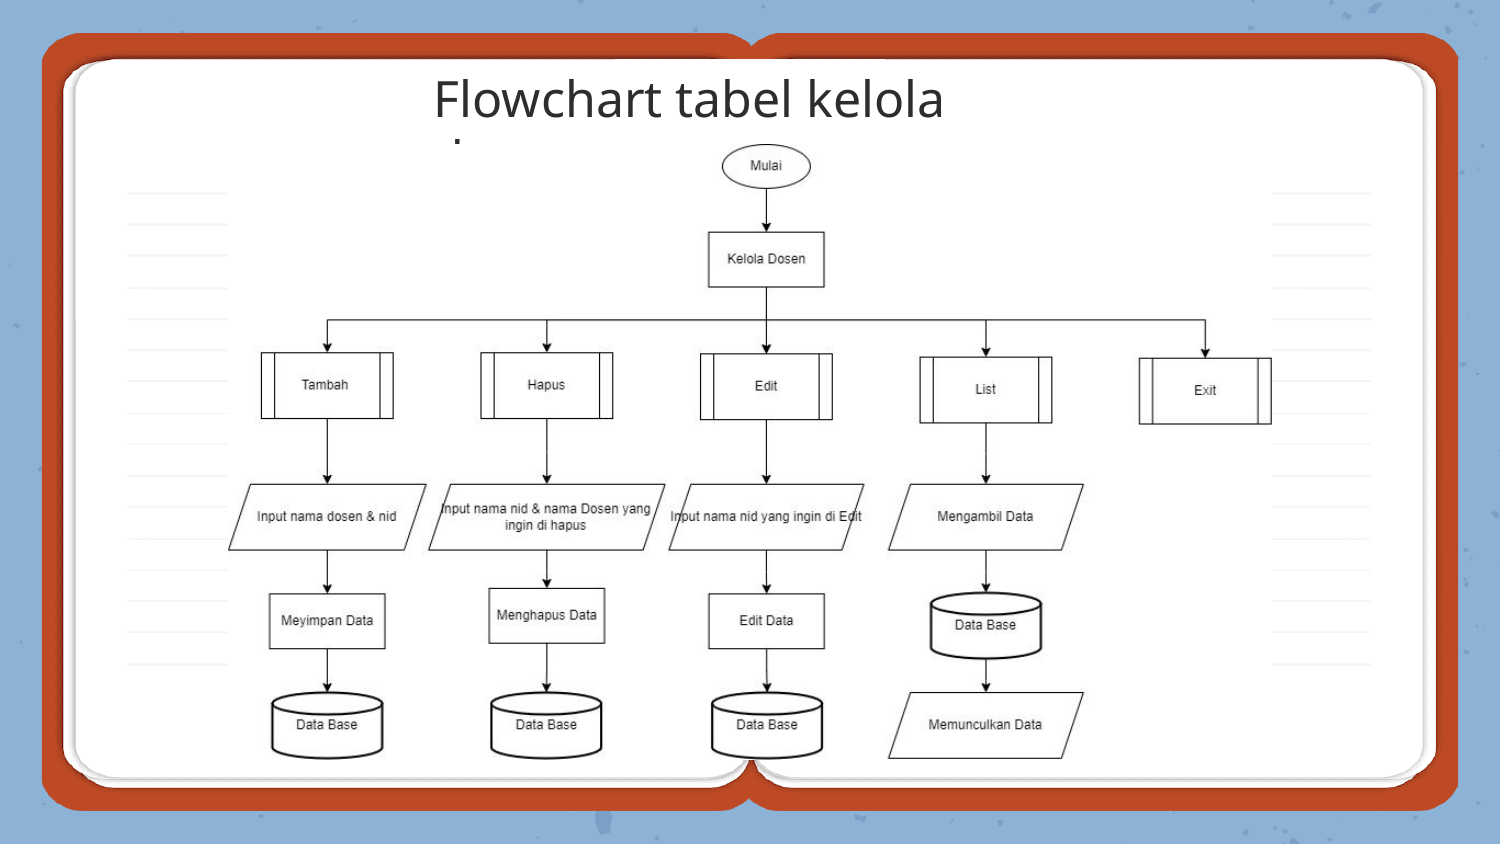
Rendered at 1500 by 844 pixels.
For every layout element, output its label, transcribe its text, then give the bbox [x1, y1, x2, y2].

picture [41, 33, 1459, 811]
title Flowchart tabel kelola dosen [418, 52, 1082, 143]
